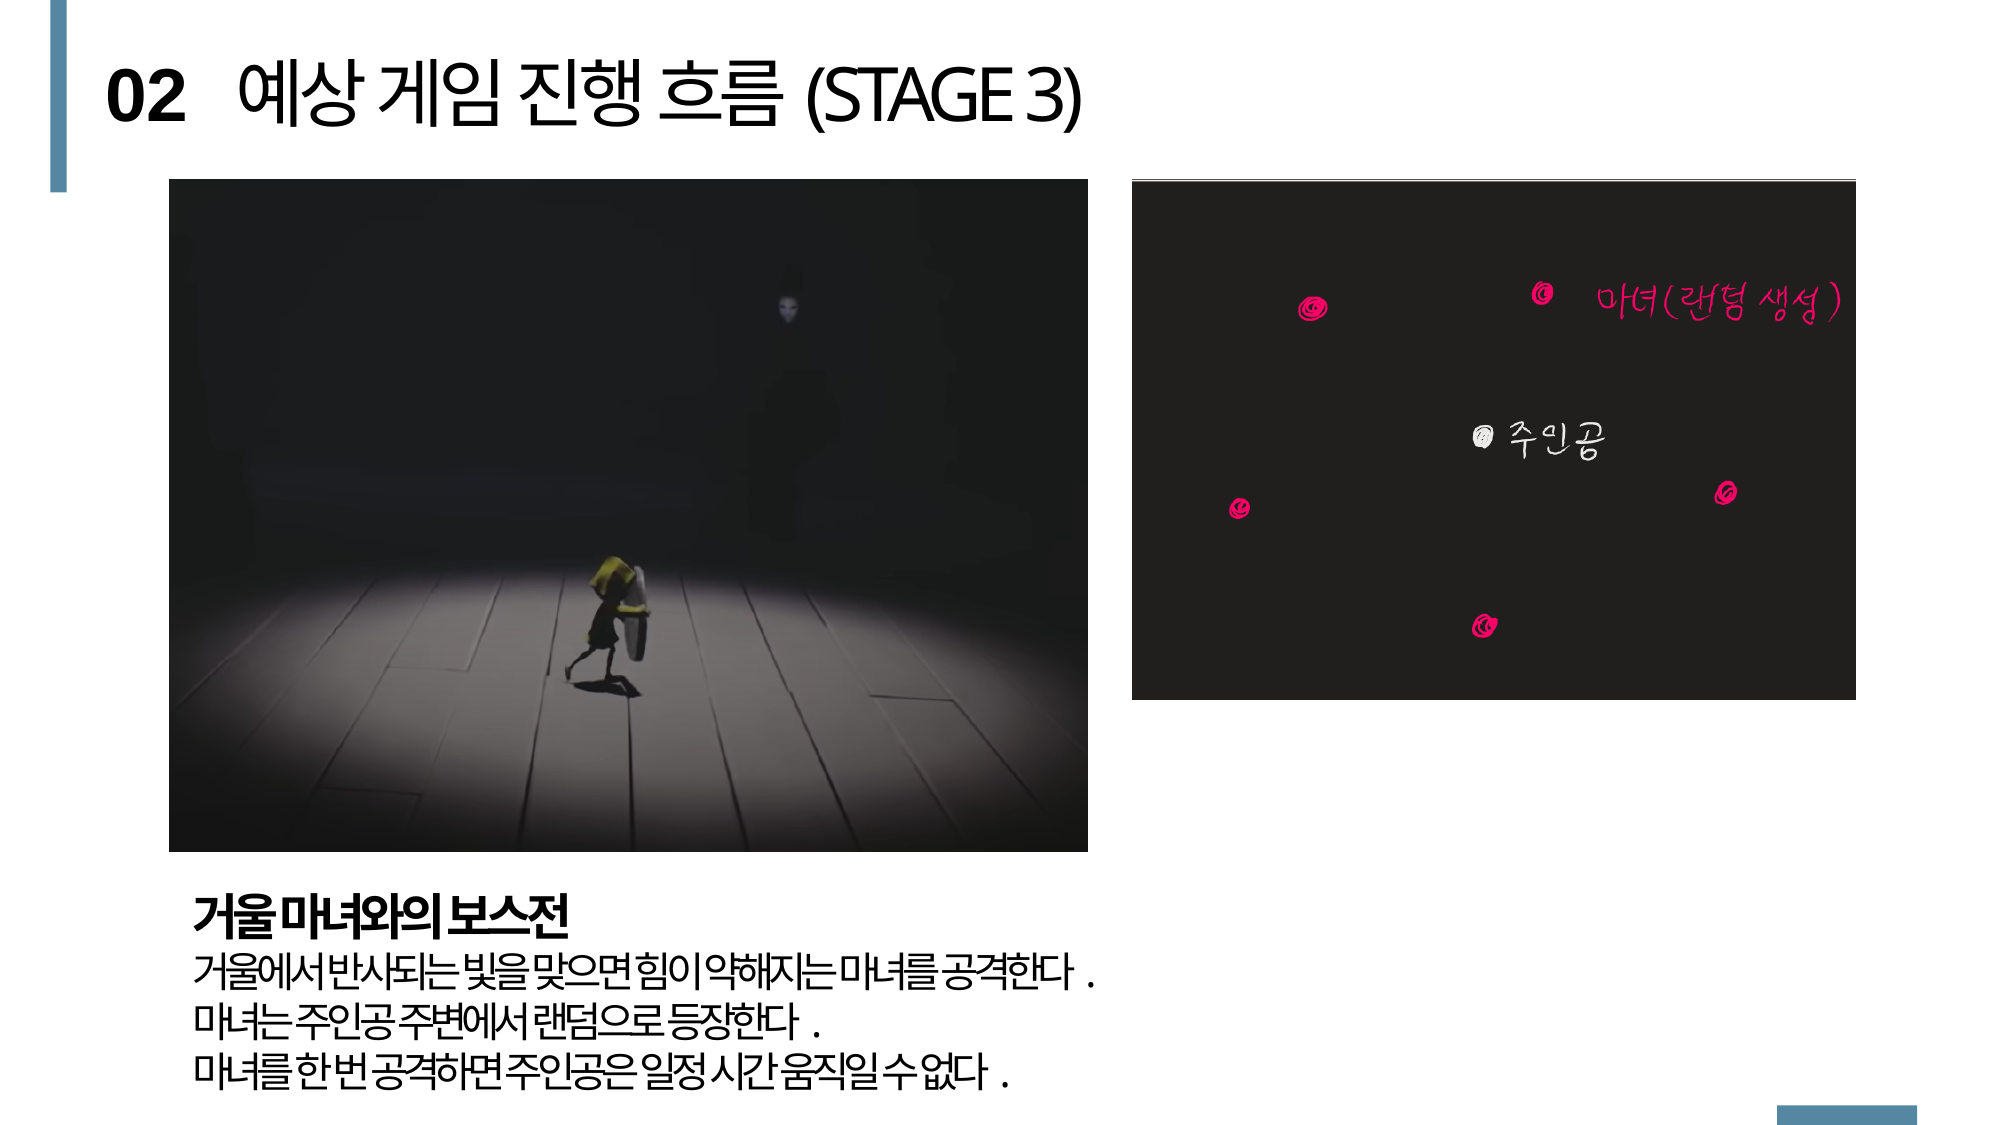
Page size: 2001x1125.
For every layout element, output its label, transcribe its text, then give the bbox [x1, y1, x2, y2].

text_box [49, 0, 68, 193]
picture [1132, 179, 1856, 700]
text_box [1776, 1104, 1918, 1125]
text_box 거울 마녀와의 보스전 거울에서 반사되는 빛을 맞으면 힘이 약해지는 마녀를 공격한다. 마녀는 주인공 주변에서 랜덤으로 등장한다. 마녀를 한 번 공격하면 주인공은 일정 시간 움직일 수 없다. [177, 878, 1112, 1103]
text_box 02 [90, 39, 204, 144]
text_box 예상 게임 진행 흐름(STAGE 3) [220, 39, 1186, 144]
picture [169, 179, 1088, 852]
